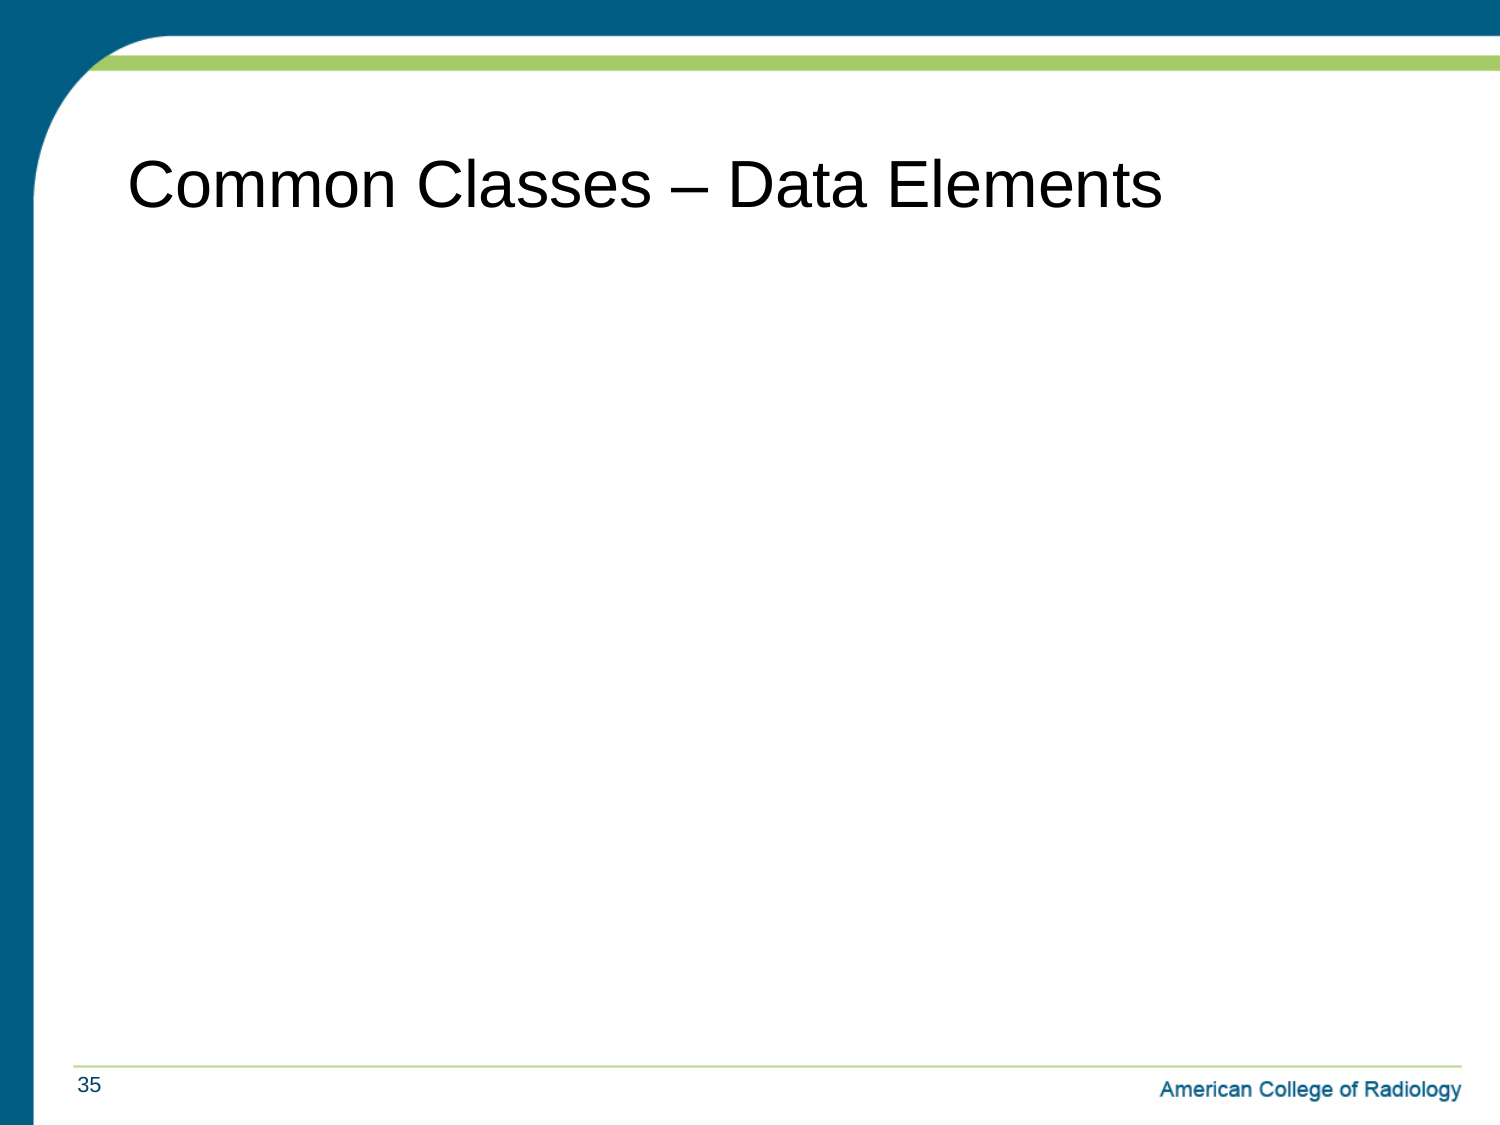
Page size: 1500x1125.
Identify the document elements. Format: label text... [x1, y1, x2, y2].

footer 35 [62, 1062, 213, 1125]
title Common Classes – Data Elements [112, 87, 1463, 275]
picture [34, 36, 1500, 1125]
